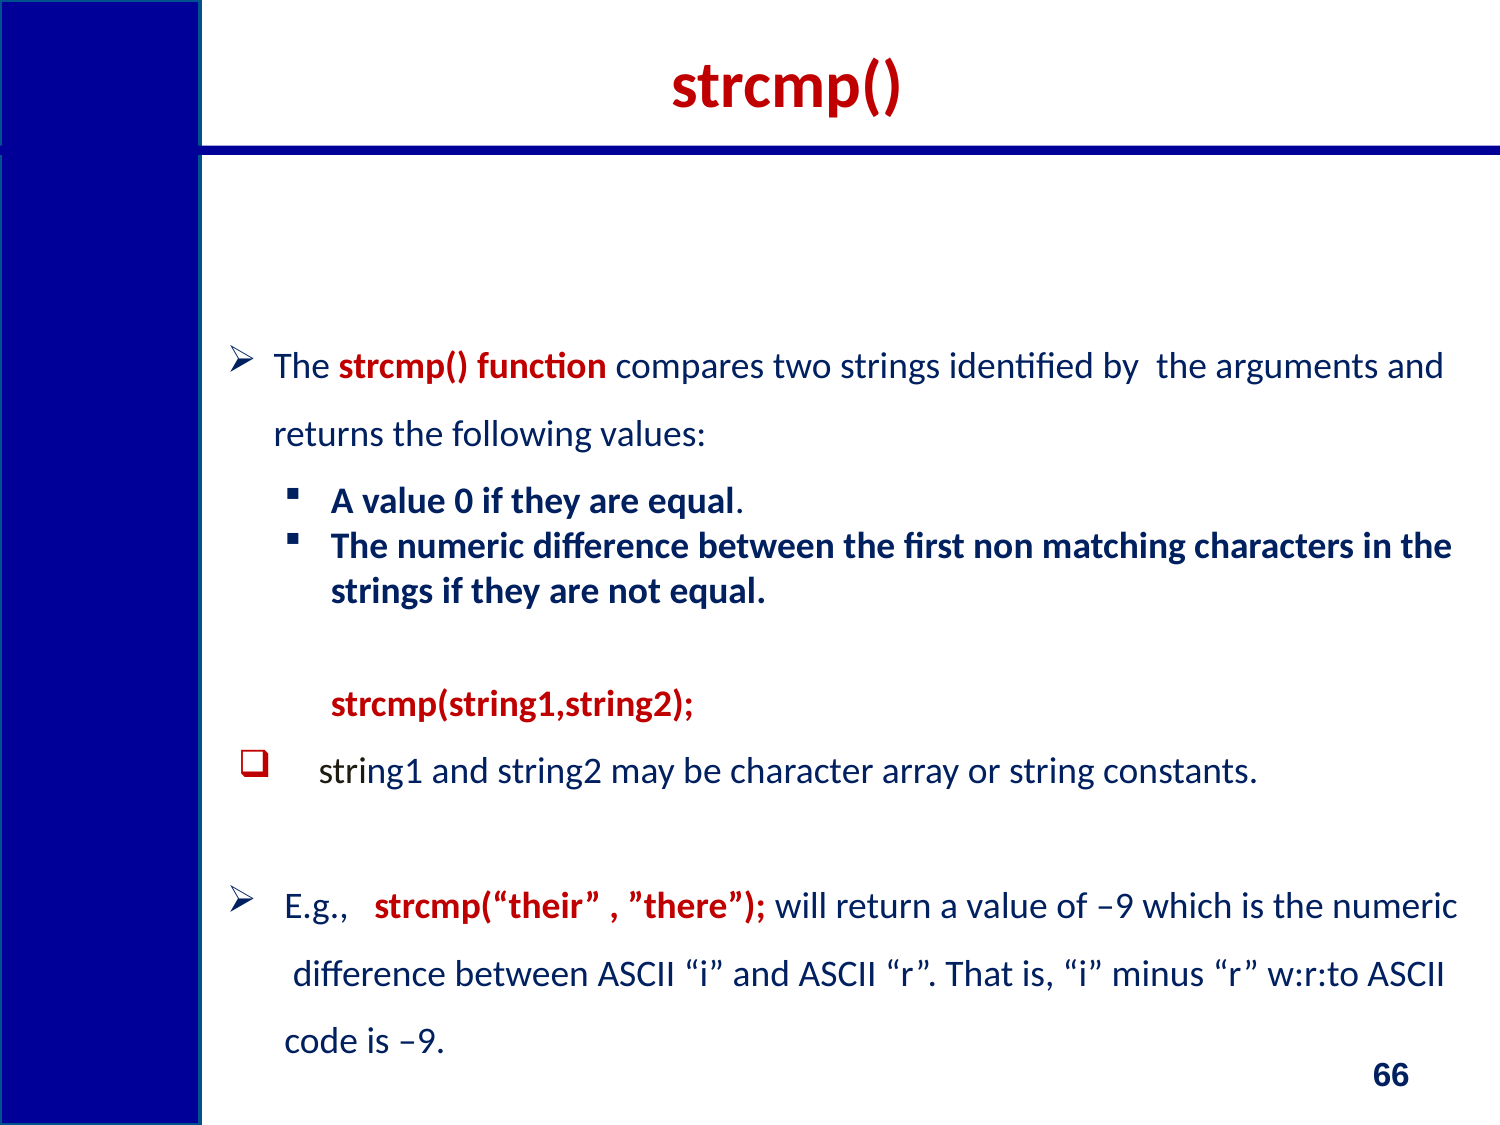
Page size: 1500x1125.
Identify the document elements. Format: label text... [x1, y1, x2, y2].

title strcmp() [200, 24, 1375, 138]
text_box The strcmp() function compares two strings identified by the arguments and returns the following values: A value 0 if they are equal. The numeric difference between the first non matching characters in the strings if they are not equal. strcmp(string1,string2); string1 and string2 may be character array or string constants. E.g., strcmp(“their” , ”there”); will return a value of –9 which is the numeric difference between ASCII “i” and ASCII “r”. That is, “i” minus “r” w:r:to ASCII code is –9. [212, 311, 1475, 1069]
slide_number 66 [1312, 1042, 1425, 1103]
